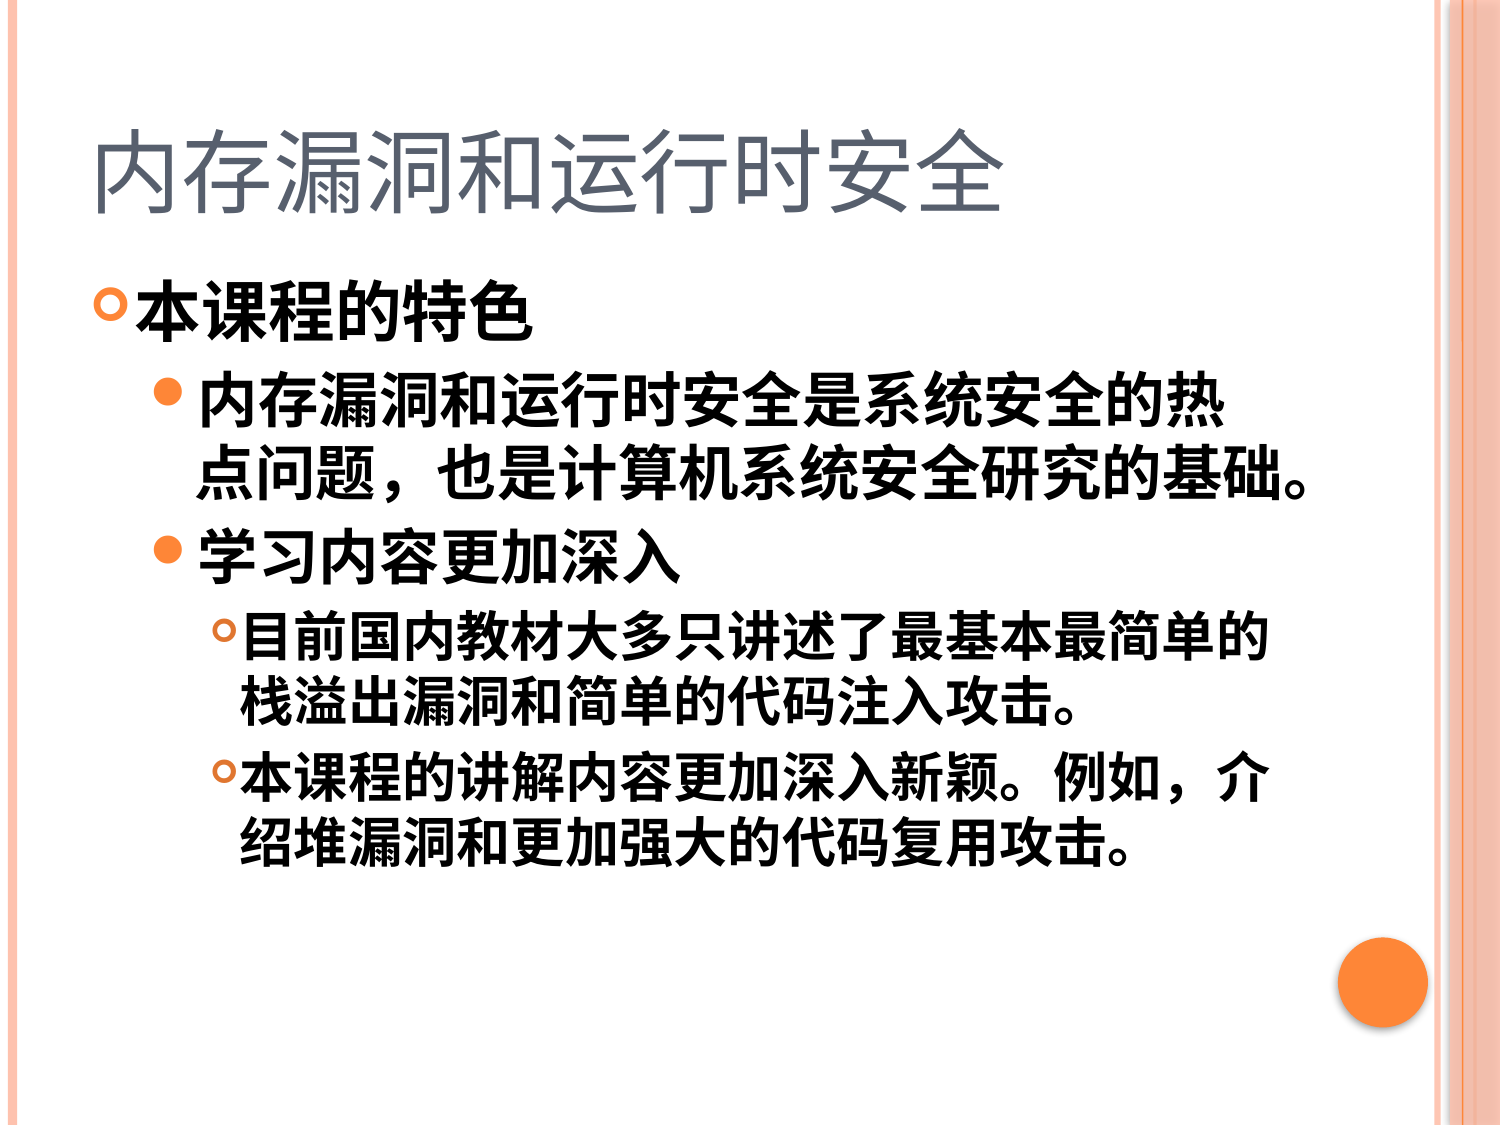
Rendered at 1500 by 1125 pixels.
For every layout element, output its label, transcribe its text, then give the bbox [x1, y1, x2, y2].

title 内存漏洞和运行时安全 [75, 45, 1300, 233]
list 本课程的特色 内存漏洞和运行时安全是系统安全的热点问题，也是计算机系统安全研究的基础。 学习内容更加深入 目前国内教材大多只讲述了最基本最简单的栈溢出漏洞和简单的代码注入攻击。 本课程的讲解内容更加深入新颖。例如，介绍堆漏洞和更加强大的代码复用攻击。 [75, 262, 1300, 1062]
